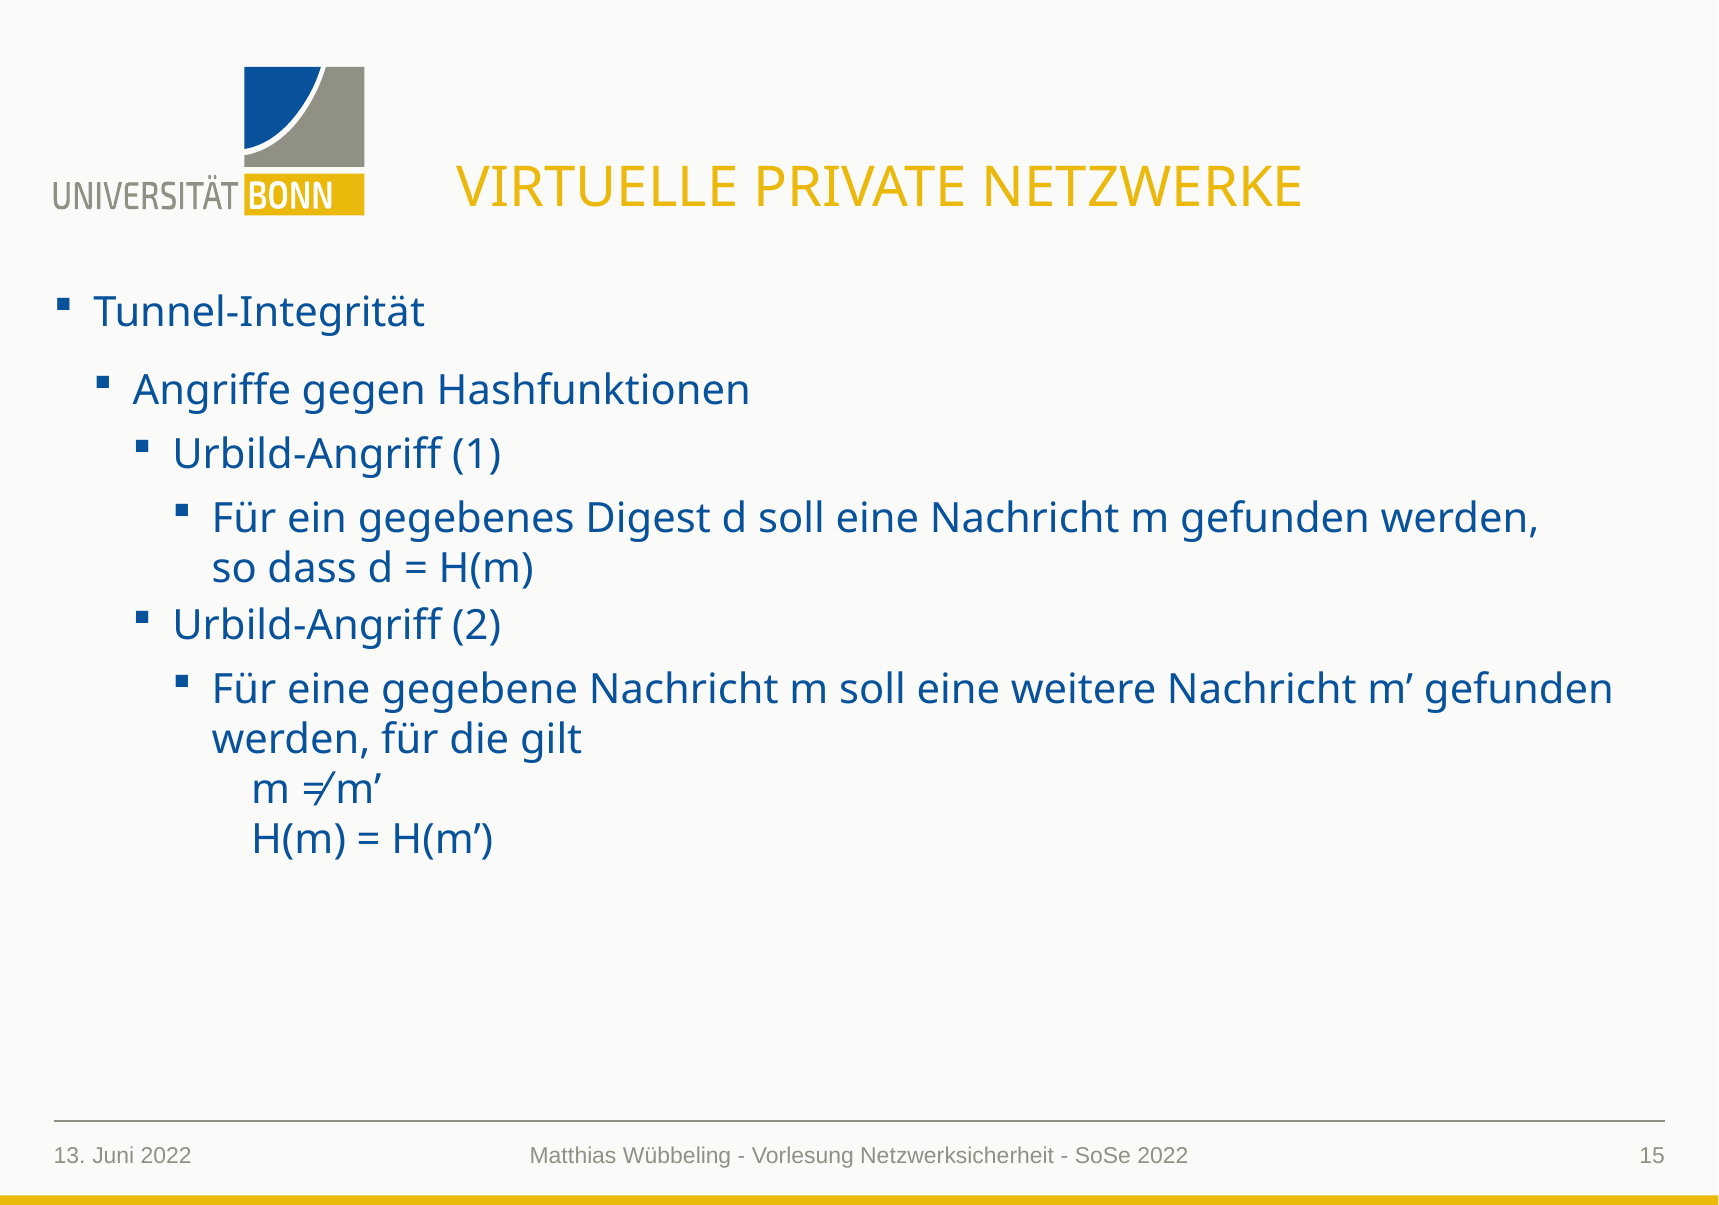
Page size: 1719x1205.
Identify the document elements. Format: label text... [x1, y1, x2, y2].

list Tunnel-Integrität Angriffe gegen Hashfunktionen Urbild-Angriff (1) Für ein gegebenes Digest d soll eine Nachricht m gefunden werden, so dass d = H(m) Urbild-Angriff (2) Für eine gegebene Nachricht m soll eine weitere Nachricht m’ gefunden werden, für die gilt m ≠ m’ H(m) = H(m’) [53, 284, 1665, 1055]
footer Matthias Wübbeling - Vorlesung Netzwerksicherheit - SoSe 2022 [389, 1121, 1329, 1189]
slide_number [53, 1121, 215, 1189]
title Virtuelle Private Netzwerke [456, 67, 1665, 218]
slide_number 15 [1557, 1121, 1665, 1189]
